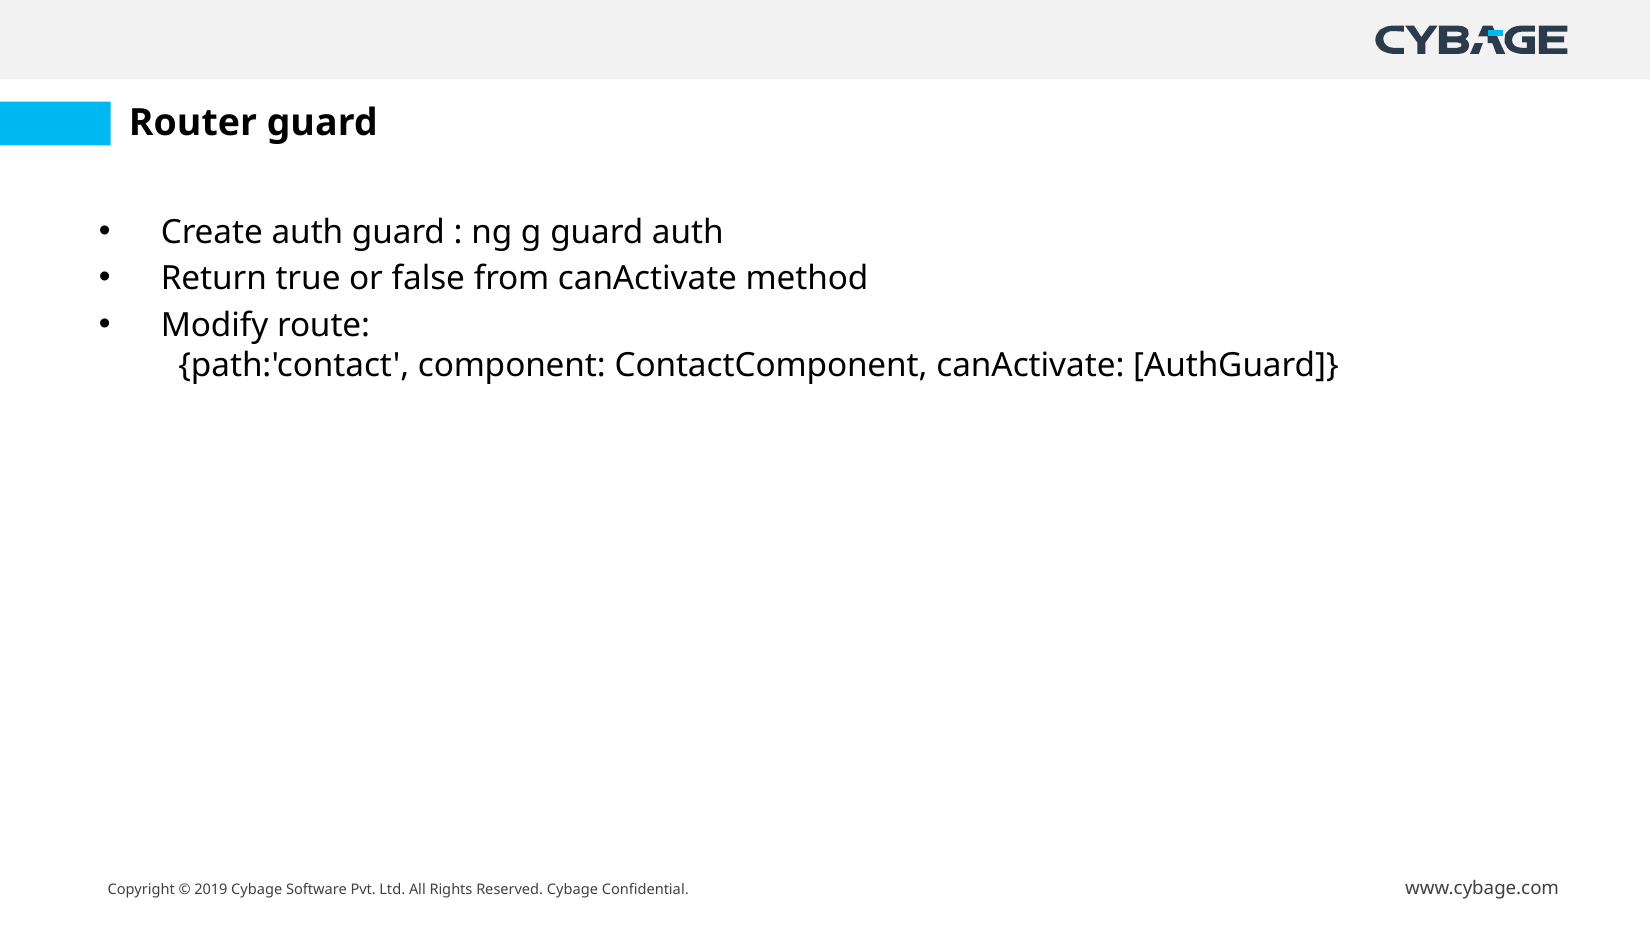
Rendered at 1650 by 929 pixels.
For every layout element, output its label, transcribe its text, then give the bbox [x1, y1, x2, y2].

title Router guard [112, 89, 1598, 171]
list Create auth guard : ng g guard auth Return true or false from canActivate method Modify route: {path:'contact', component: ContactComponent, canActivate: [AuthGuard]} [82, 201, 1568, 815]
